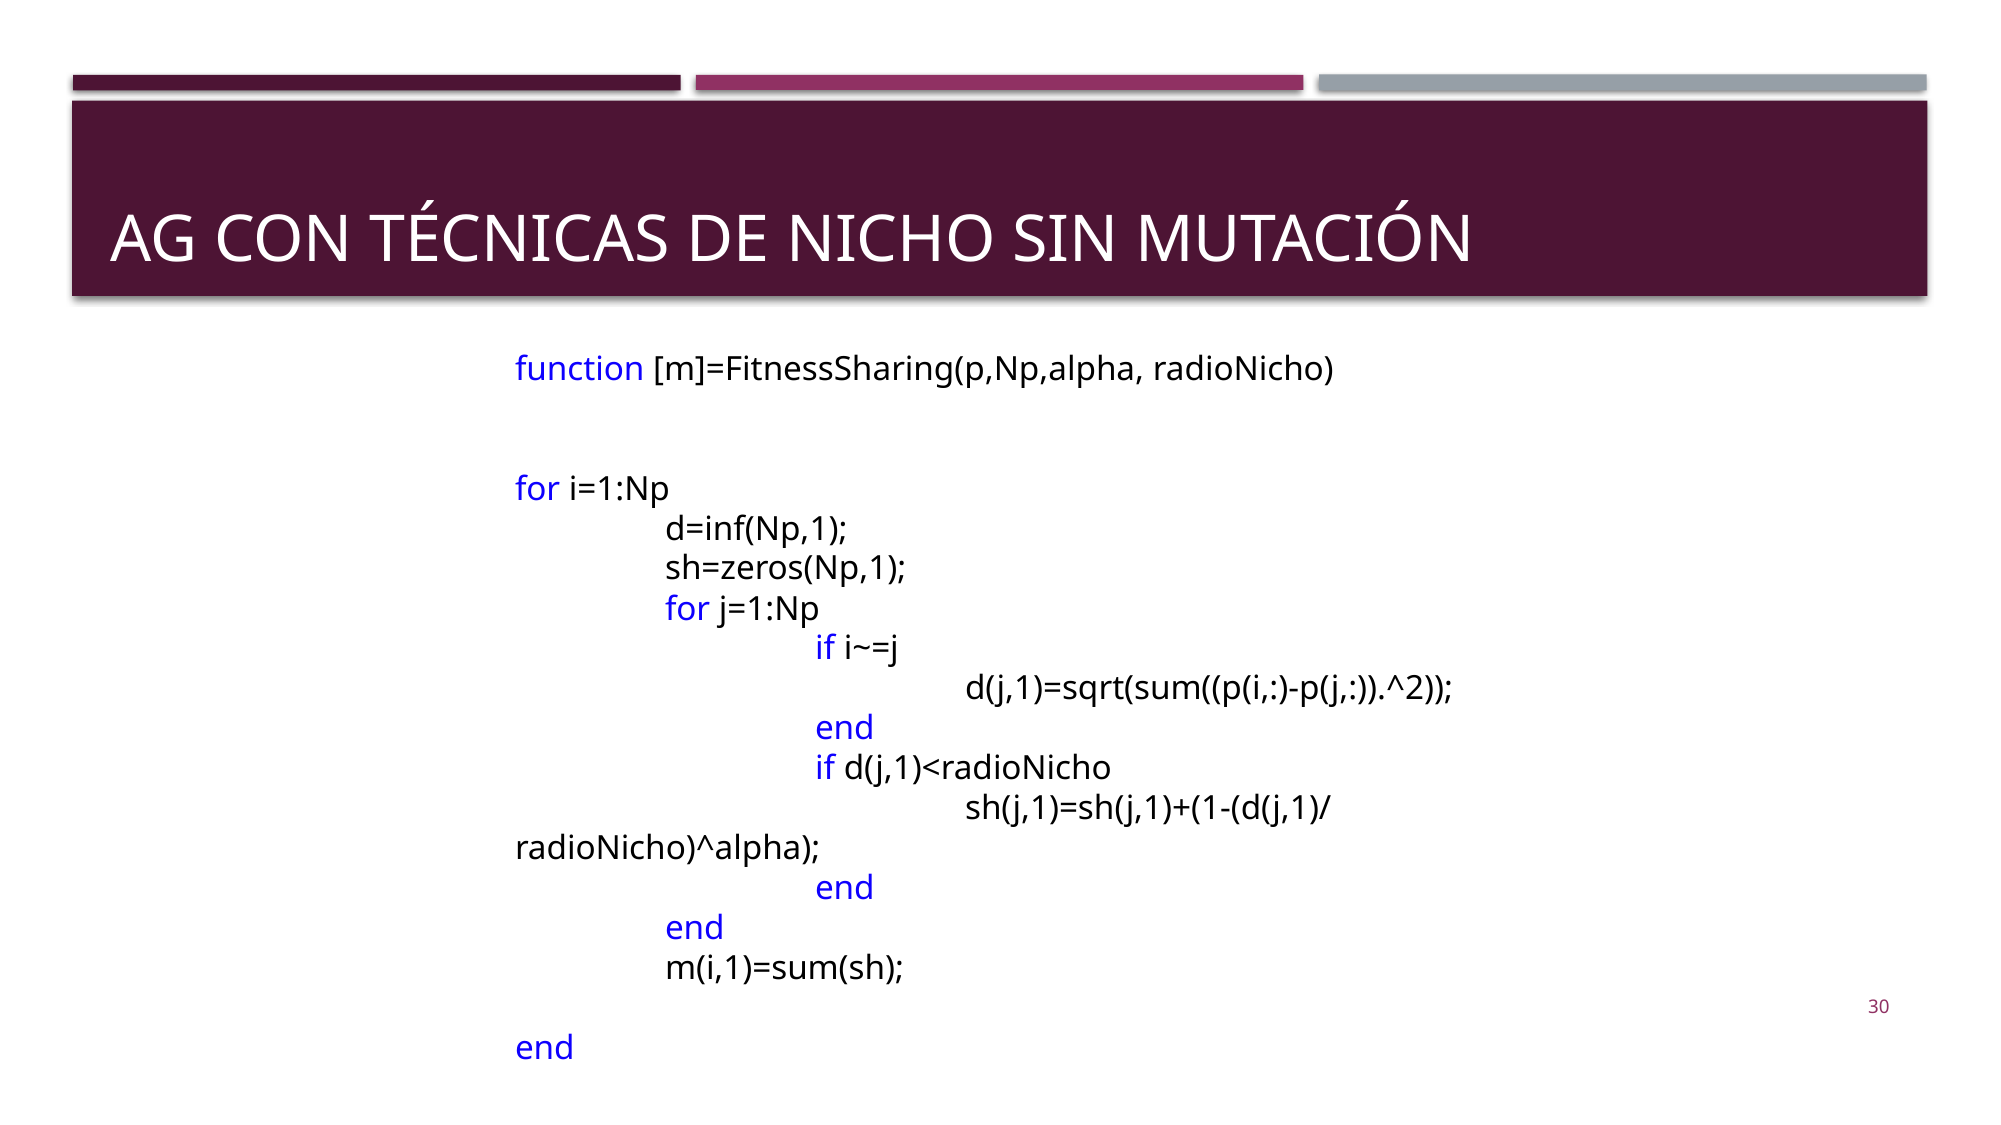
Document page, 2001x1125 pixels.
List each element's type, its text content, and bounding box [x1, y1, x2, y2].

text_box function [m]=FitnessSharing(p,Np,alpha, radioNicho) for i=1:Np d=inf(Np,1); sh=zeros(Np,1); for j=1:Np if i~=j d(j,1)=sqrt(sum((p(i,:)-p(j,:)).^2)); end if d(j,1)<radioNicho sh(j,1)=sh(j,1)+(1-(d(j,1)/radioNicho)^alpha); end end m(i,1)=sum(sh); end [500, 339, 1501, 1074]
slide_number 30 [1732, 977, 1905, 1037]
title AG con técnicas de nicho sin mutación [95, 115, 1905, 282]
